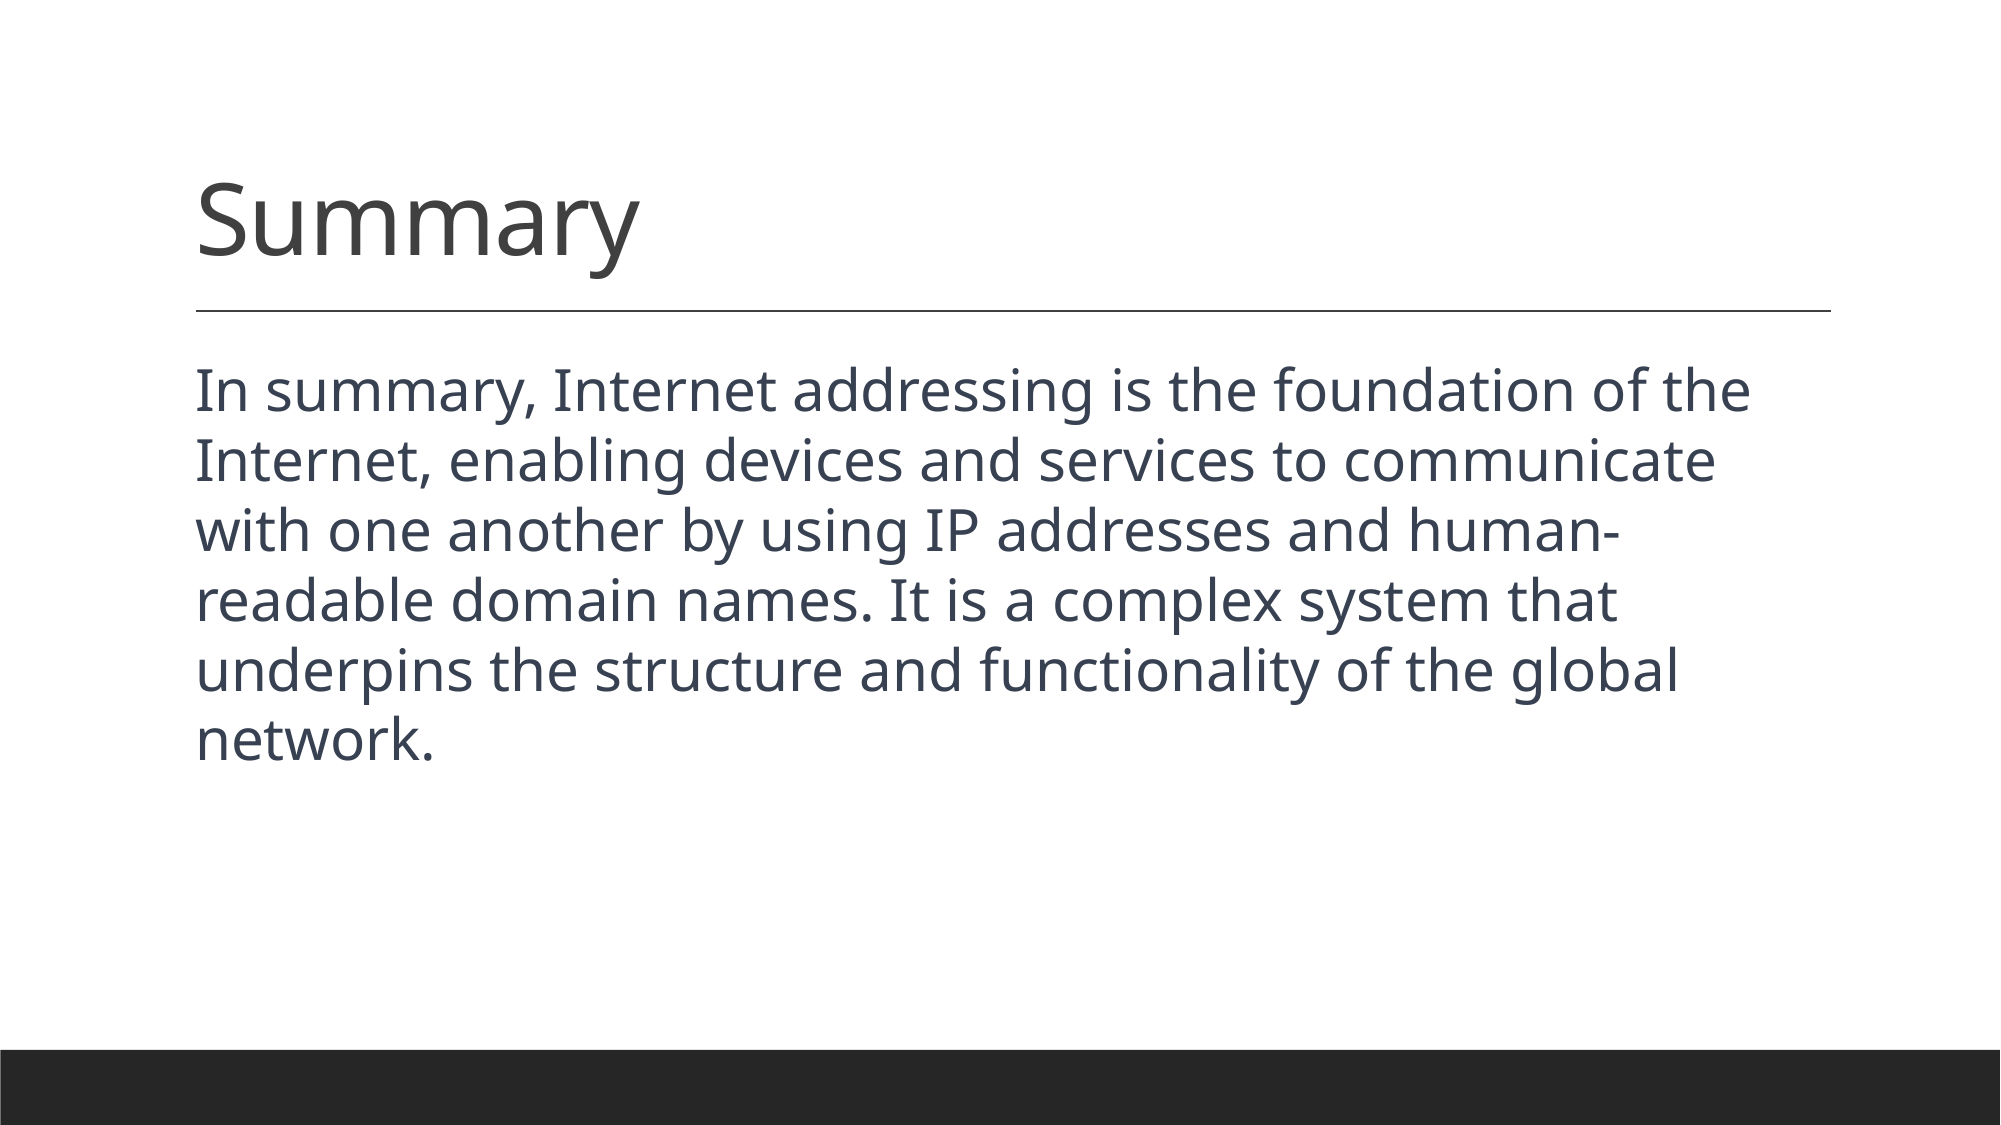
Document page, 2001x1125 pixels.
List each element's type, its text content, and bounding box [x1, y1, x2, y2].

title Summary [180, 47, 1830, 285]
list In summary, Internet addressing is the foundation of the Internet, enabling devices and services to communicate with one another by using IP addresses and human-readable domain names. It is a complex system that underpins the structure and functionality of the global network. [180, 345, 1830, 963]
